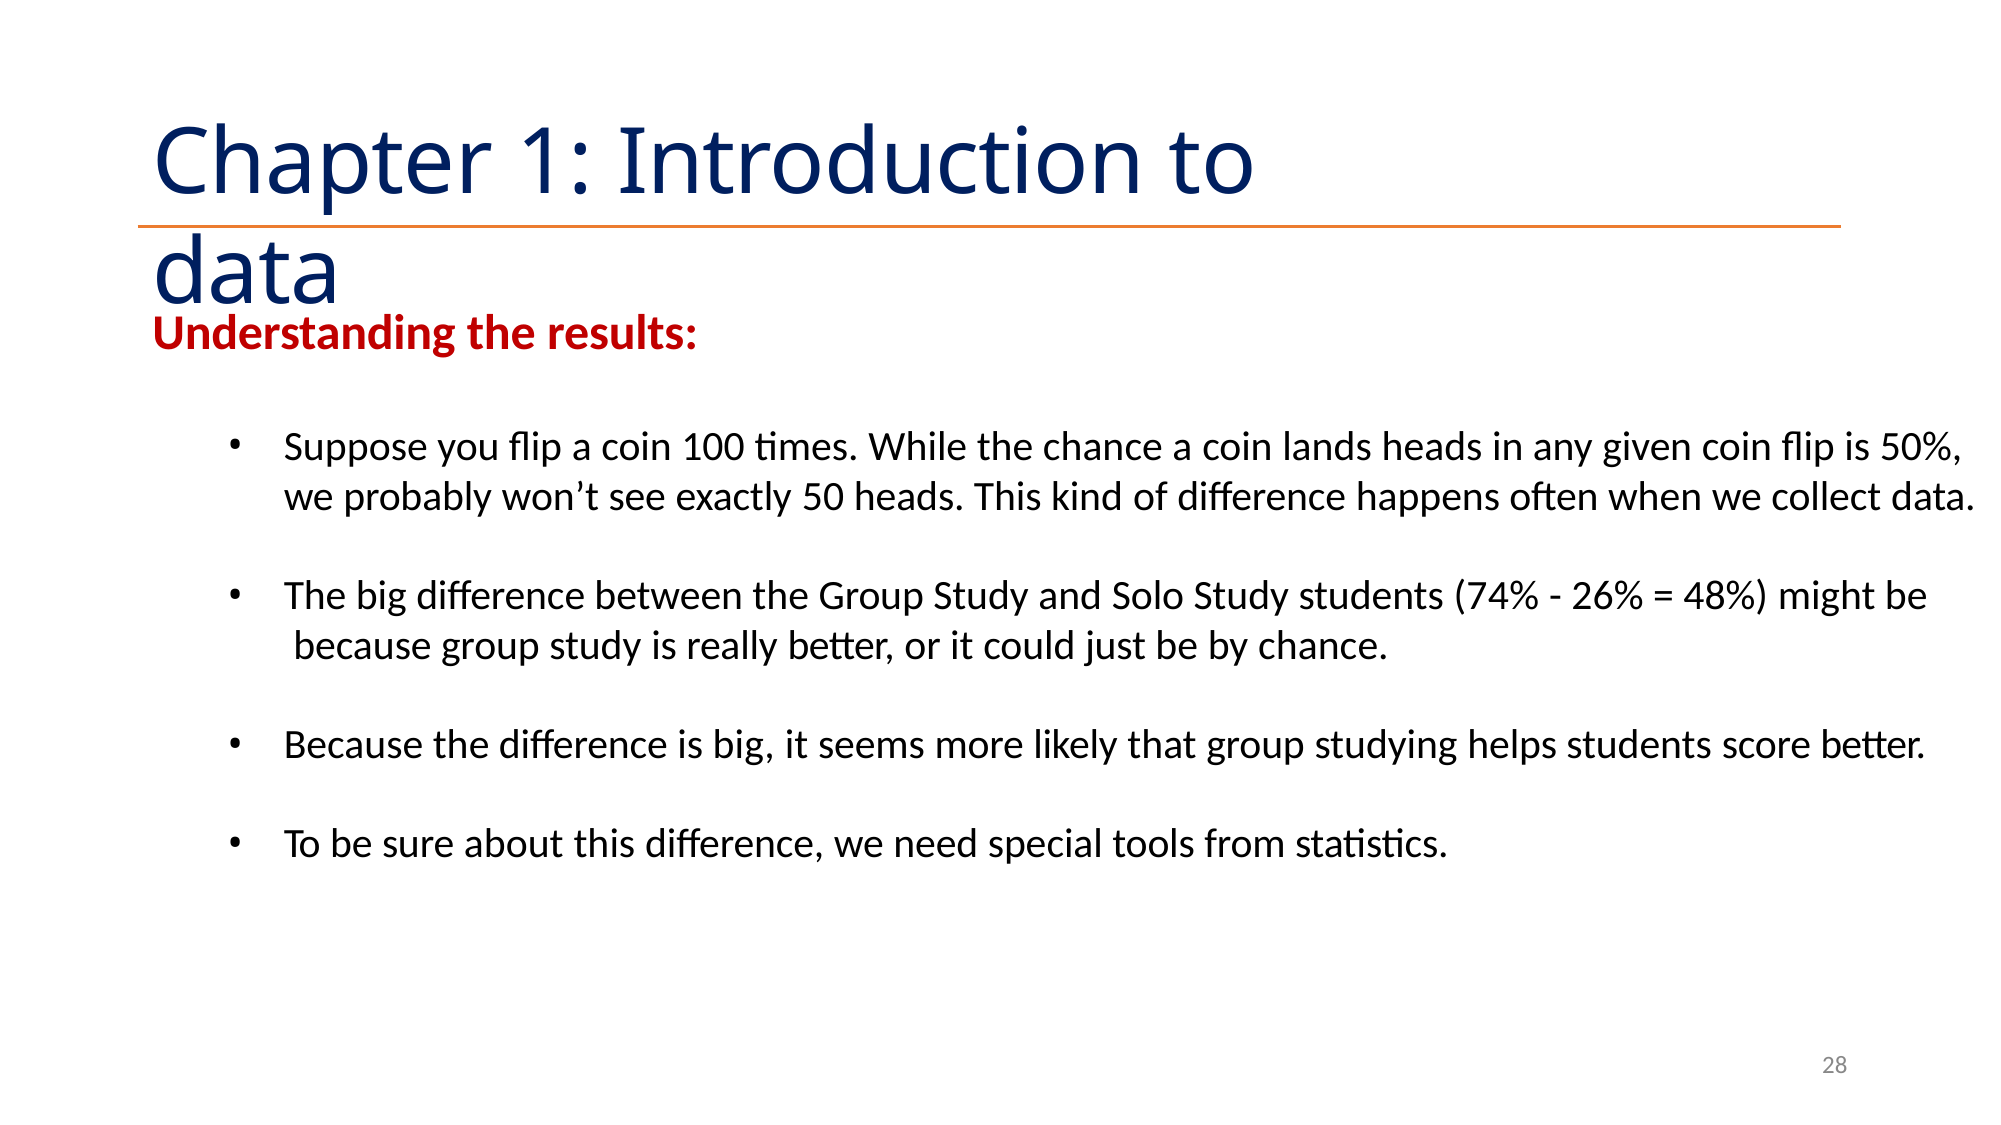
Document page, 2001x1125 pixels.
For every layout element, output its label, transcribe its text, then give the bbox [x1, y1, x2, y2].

text_box Understanding the results: Suppose you flip a coin 100 times. While the chance a coin lands heads in any given coin flip is 50%, we probably won’t see exactly 50 heads. This kind of difference happens often when we collect data. The big difference between the Group Study and Solo Study students (74% - 26% = 48%) might be because group study is really better, or it could just be by chance. Because the difference is big, it seems more likely that group studying helps students score better. To be sure about this difference, we need special tools from statistics. [150, 297, 1987, 867]
title Chapter 1: Introduction to data [150, 100, 1278, 226]
title Chapter 1: Introduction to data [150, 227, 1278, 297]
slide_number 28 [1815, 1053, 1854, 1125]
